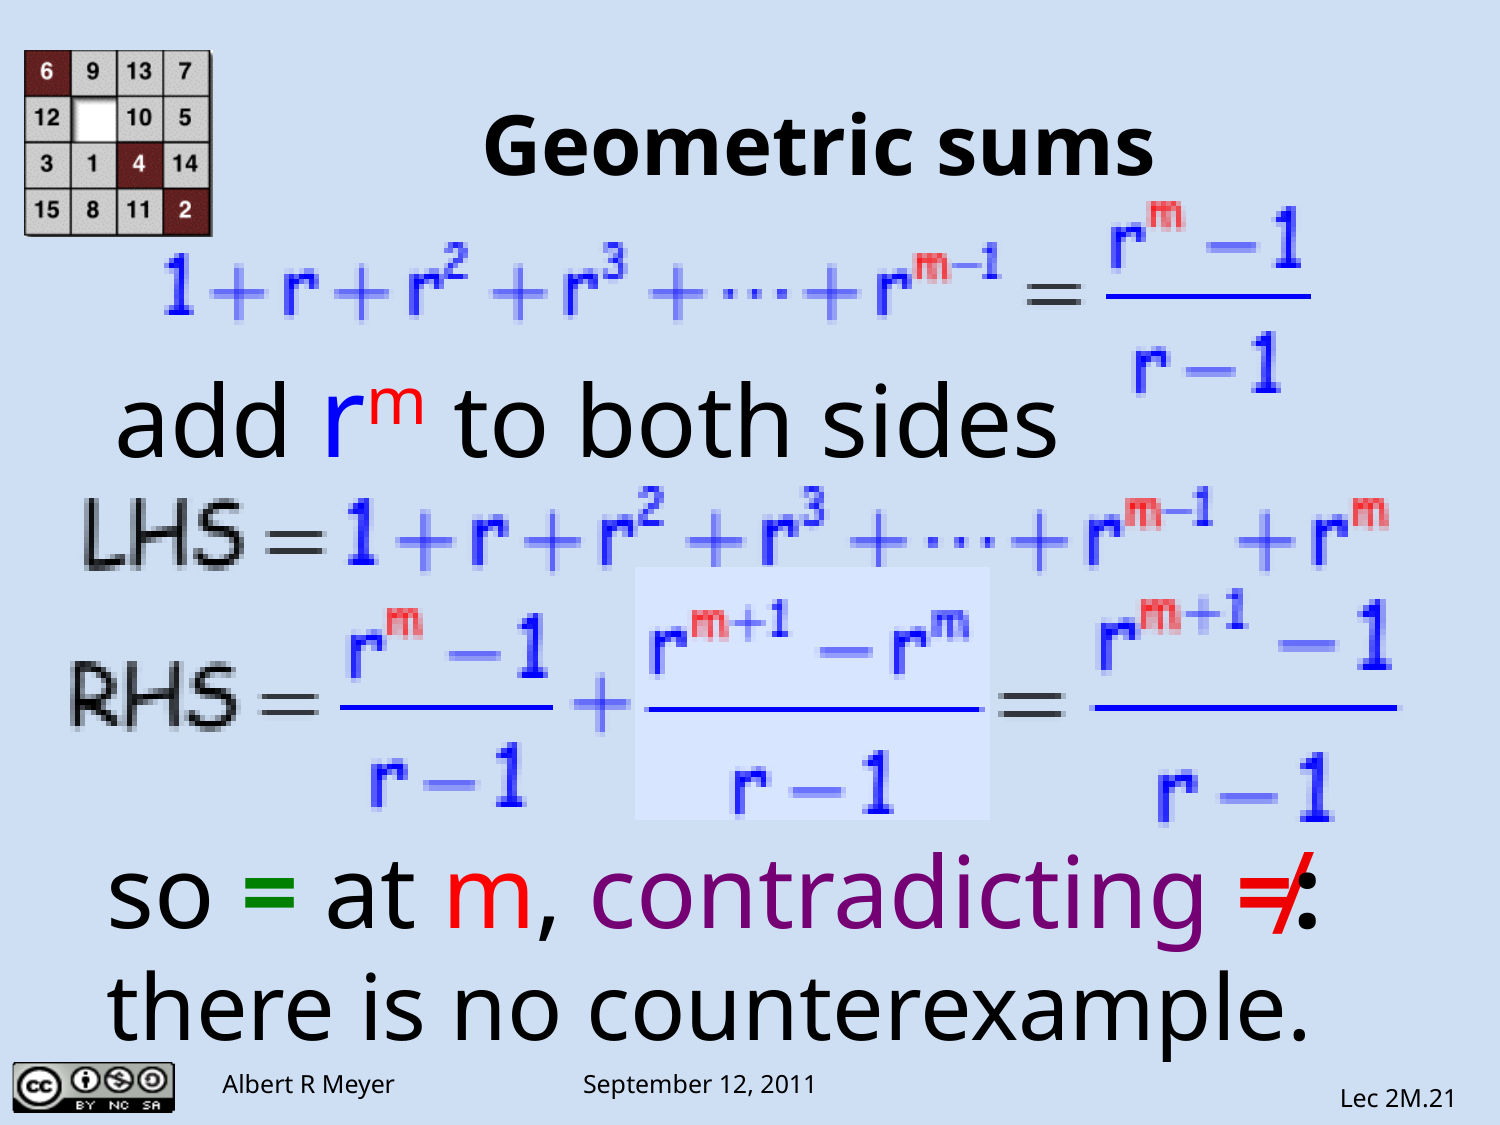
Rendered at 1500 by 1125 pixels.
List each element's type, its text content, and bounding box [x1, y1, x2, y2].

title Geometric sums [237, 48, 1400, 236]
picture [12, 1062, 175, 1113]
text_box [634, 567, 991, 821]
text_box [74, 453, 1395, 565]
text_box add rm to both sides [99, 337, 1102, 452]
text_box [155, 159, 1317, 405]
text_box so = at m, contradicting ≠: there is no counterexample. [91, 827, 1337, 1066]
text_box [987, 552, 1404, 829]
picture [24, 50, 213, 237]
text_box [60, 565, 635, 819]
